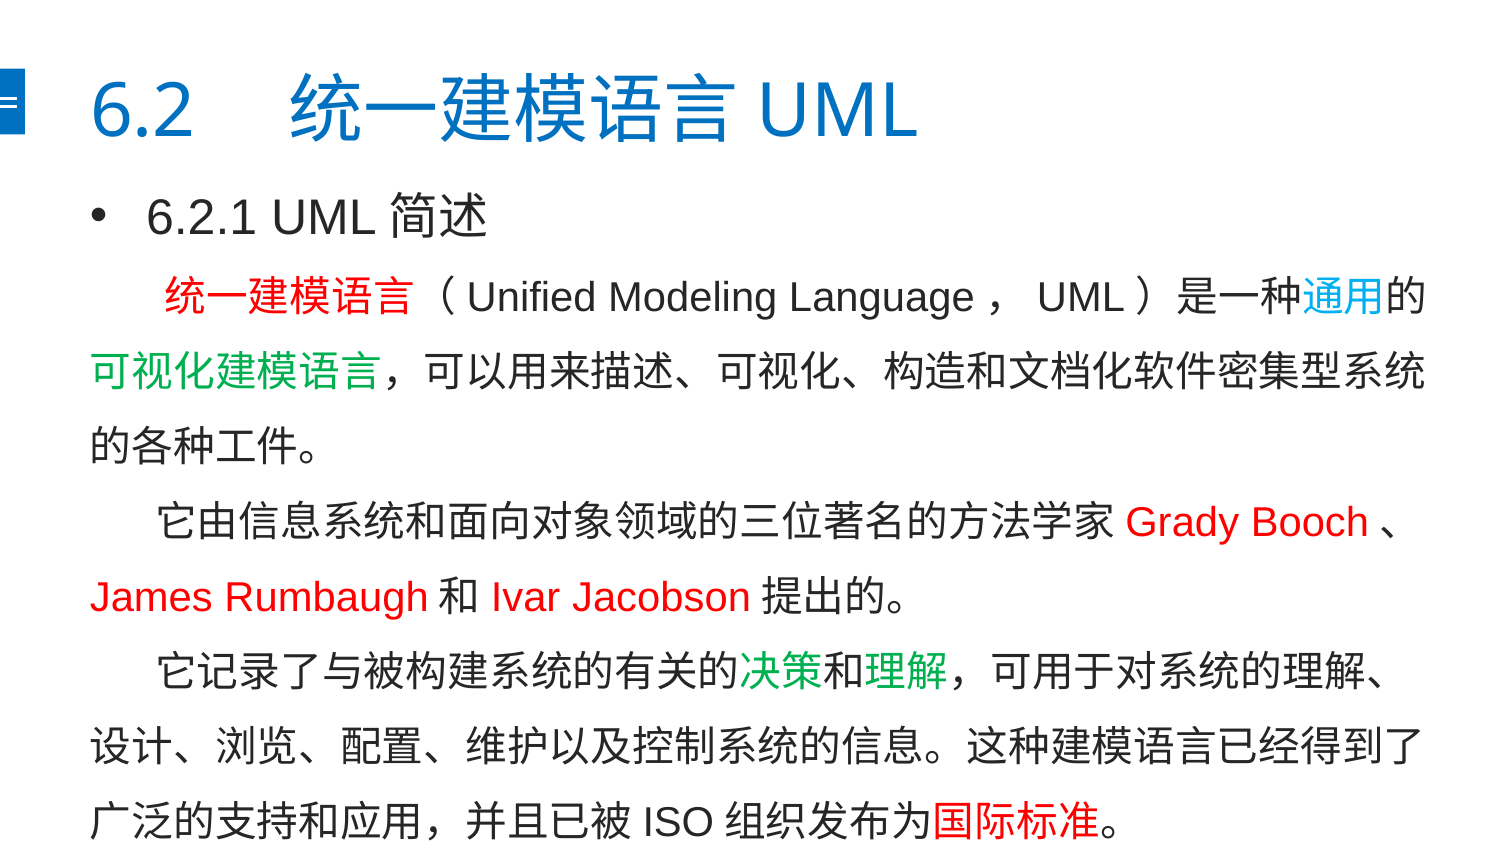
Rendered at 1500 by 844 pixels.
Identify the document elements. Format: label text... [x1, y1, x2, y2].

footer [75, 784, 1163, 833]
title 6.2 统一建模语言UML [75, 71, 1325, 142]
list 6.2.1 UML简述 统一建模语言（Unified Modeling Language，UML）是一种通用的可视化建模语言，可以用来描述、可视化、构造和文档化软件密集型系统的各种工件。 它由信息系统和面向对象领域的三位著名的方法学家Grady Booch、James Rumbaugh和Ivar Jacobson提出的。 它记录了与被构建系统的有关的决策和理解，可用于对系统的理解、设计、浏览、配置、维护以及控制系统的信息。这种建模语言已经得到了广泛的支持和应用，并且已被ISO组织发布为国际标准。 [75, 171, 1463, 772]
